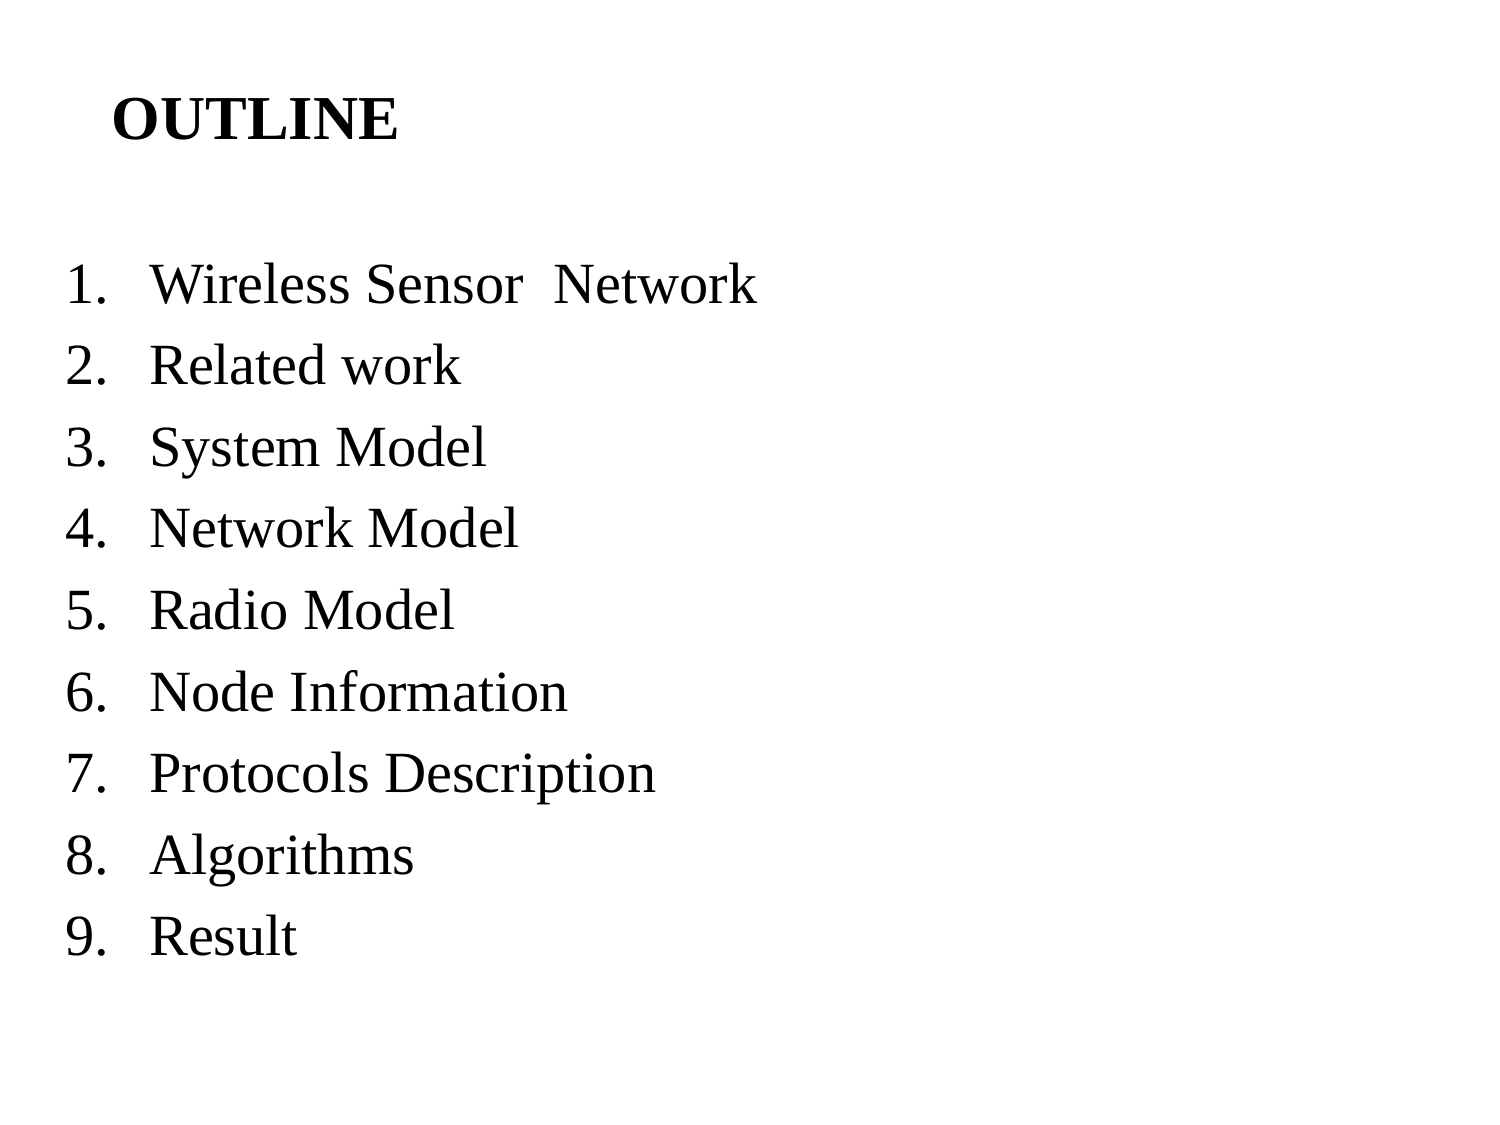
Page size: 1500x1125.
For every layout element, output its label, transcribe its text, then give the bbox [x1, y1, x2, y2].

subtitle Wireless Sensor Network Related work System Model Network Model Radio Model Node Information Protocols Description Algorithms Result [50, 237, 1263, 1100]
title OUTLINE [0, 0, 513, 229]
